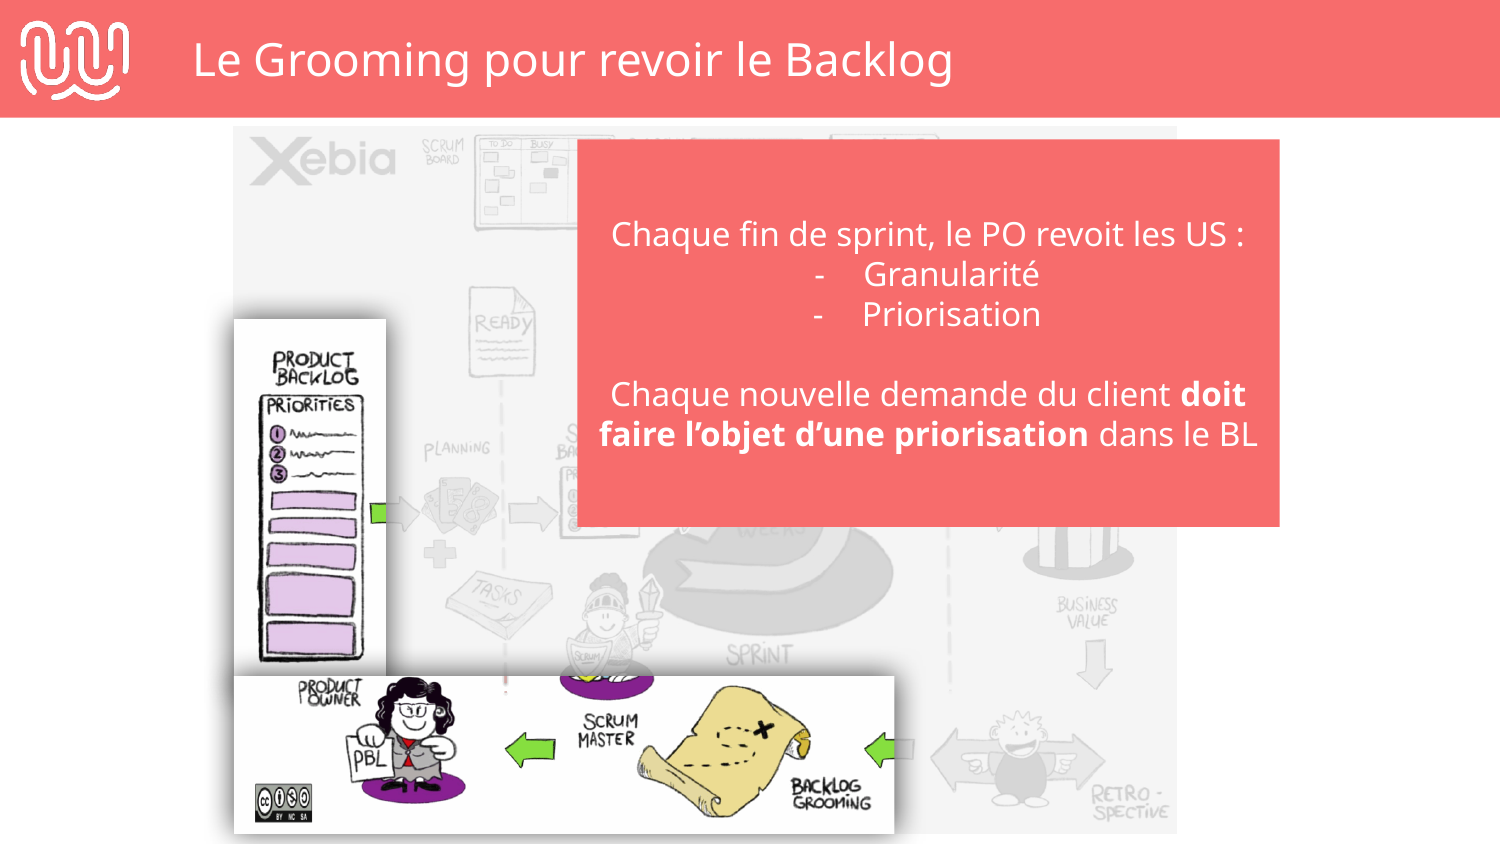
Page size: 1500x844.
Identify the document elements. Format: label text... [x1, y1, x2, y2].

title Le Grooming pour revoir le Backlog [192, 0, 1267, 118]
picture [20, 20, 134, 101]
text_box Chaque fin de sprint, le PO revoit les US : Granularité Priorisation Chaque nouvelle demande du client doit faire l’objet d’une priorisation dans le BL [1182, 139, 1280, 527]
picture [233, 126, 1177, 835]
